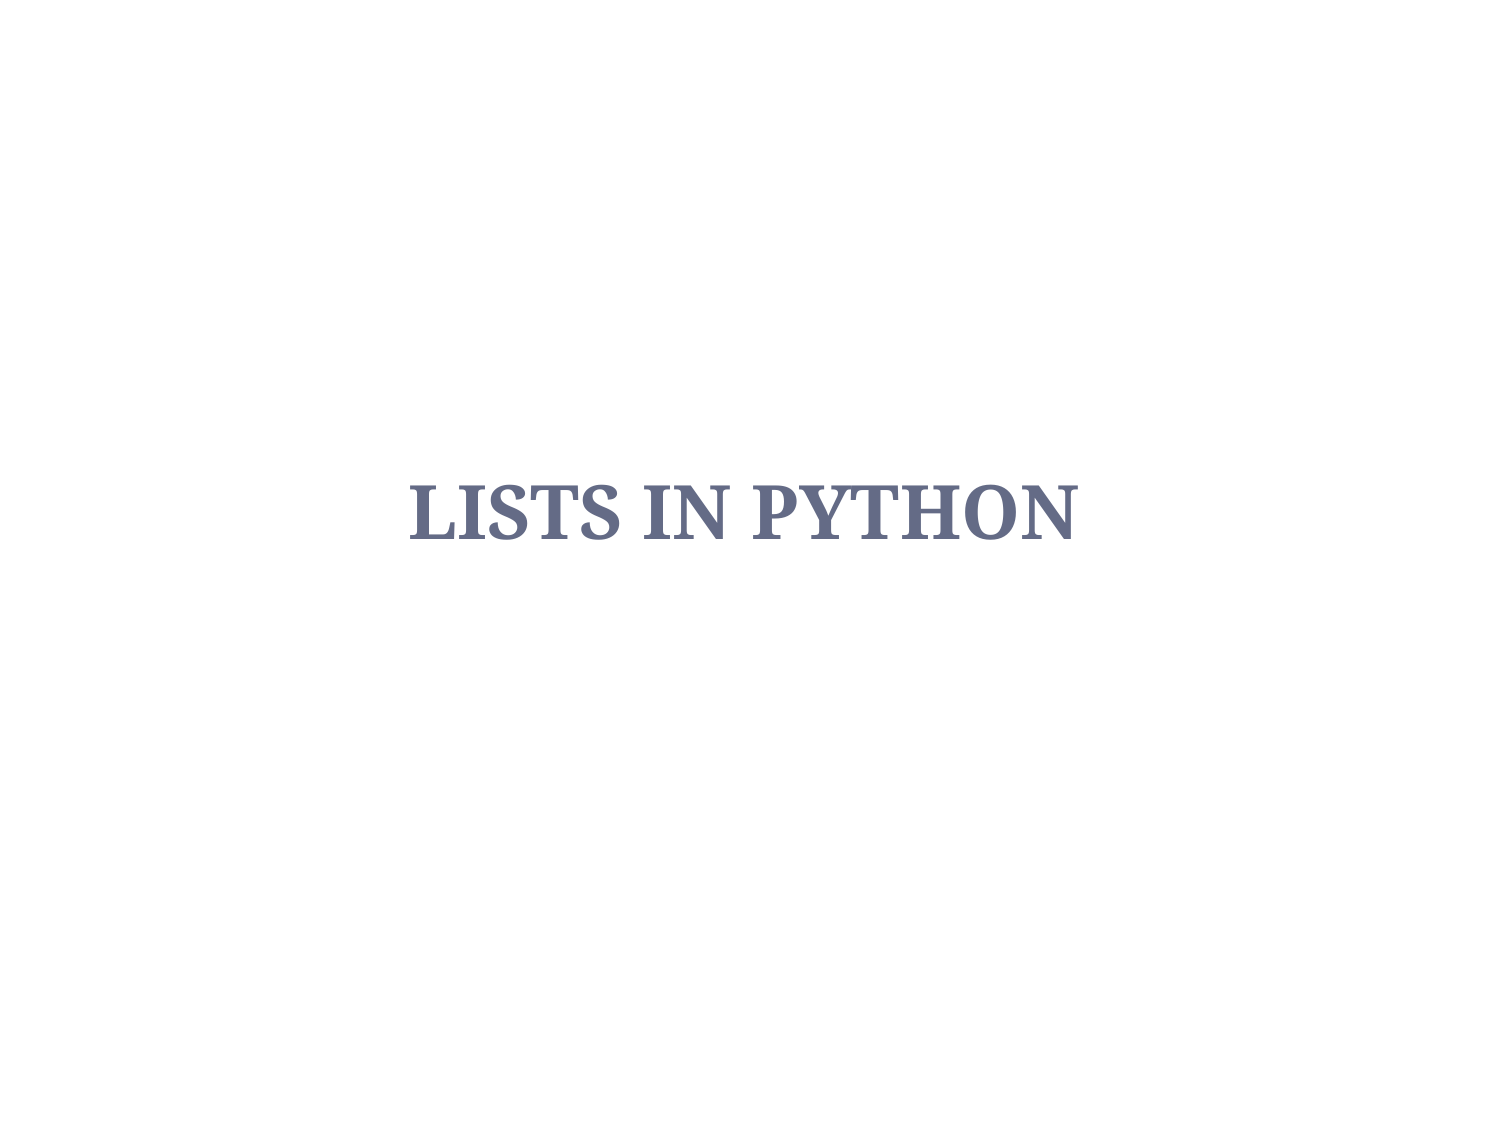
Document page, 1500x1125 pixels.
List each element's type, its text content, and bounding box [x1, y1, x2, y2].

list LISTS IN PYTHON [212, 400, 1276, 675]
